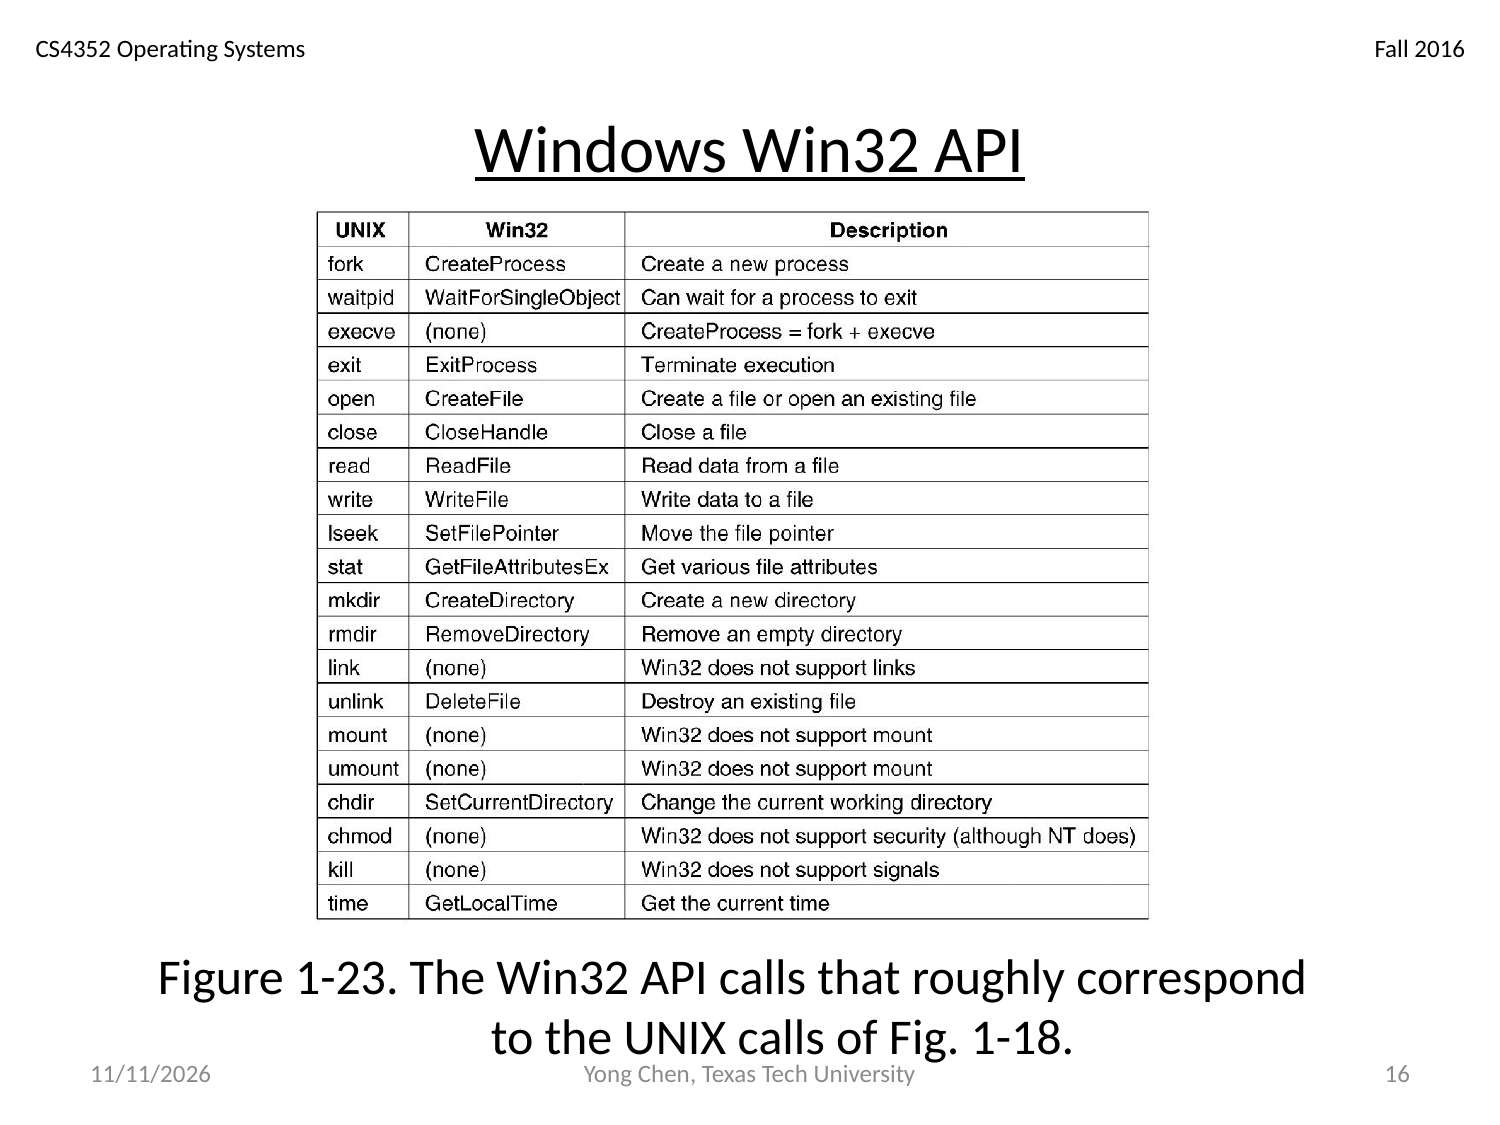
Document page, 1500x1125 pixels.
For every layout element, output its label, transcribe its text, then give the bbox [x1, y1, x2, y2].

text_box Figure 1-23. The Win32 API calls that roughly correspond to the UNIX calls of Fig. 1-18. [117, 936, 1348, 1062]
title Windows Win32 API [75, 98, 1425, 201]
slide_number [75, 1042, 425, 1103]
footer Yong Chen, Texas Tech University [512, 1042, 988, 1103]
slide_number 16 [1074, 1042, 1425, 1103]
picture [293, 200, 1201, 937]
